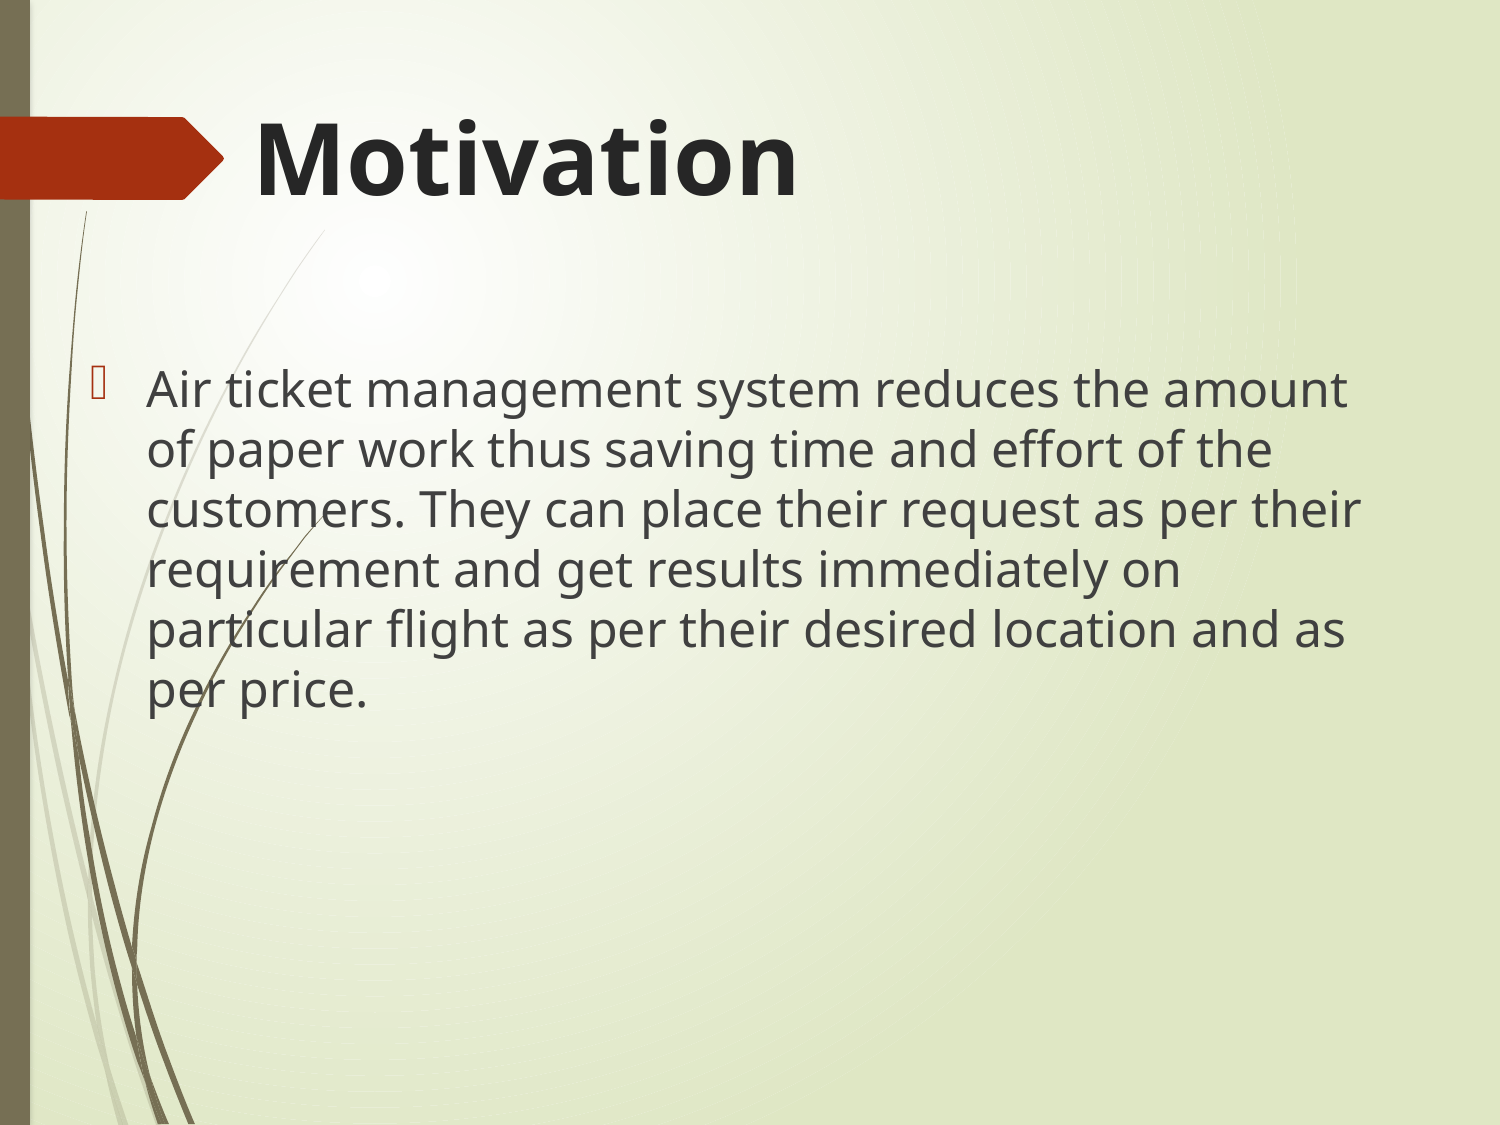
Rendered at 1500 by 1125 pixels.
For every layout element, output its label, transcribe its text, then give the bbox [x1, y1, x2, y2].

list Air ticket management system reduces the amount of paper work thus saving time and effort of the customers. They can place their request as per their requirement and get results immediately on particular flight as per their desired location and as per price. [75, 350, 1425, 1005]
title Motivation [237, 87, 1325, 275]
